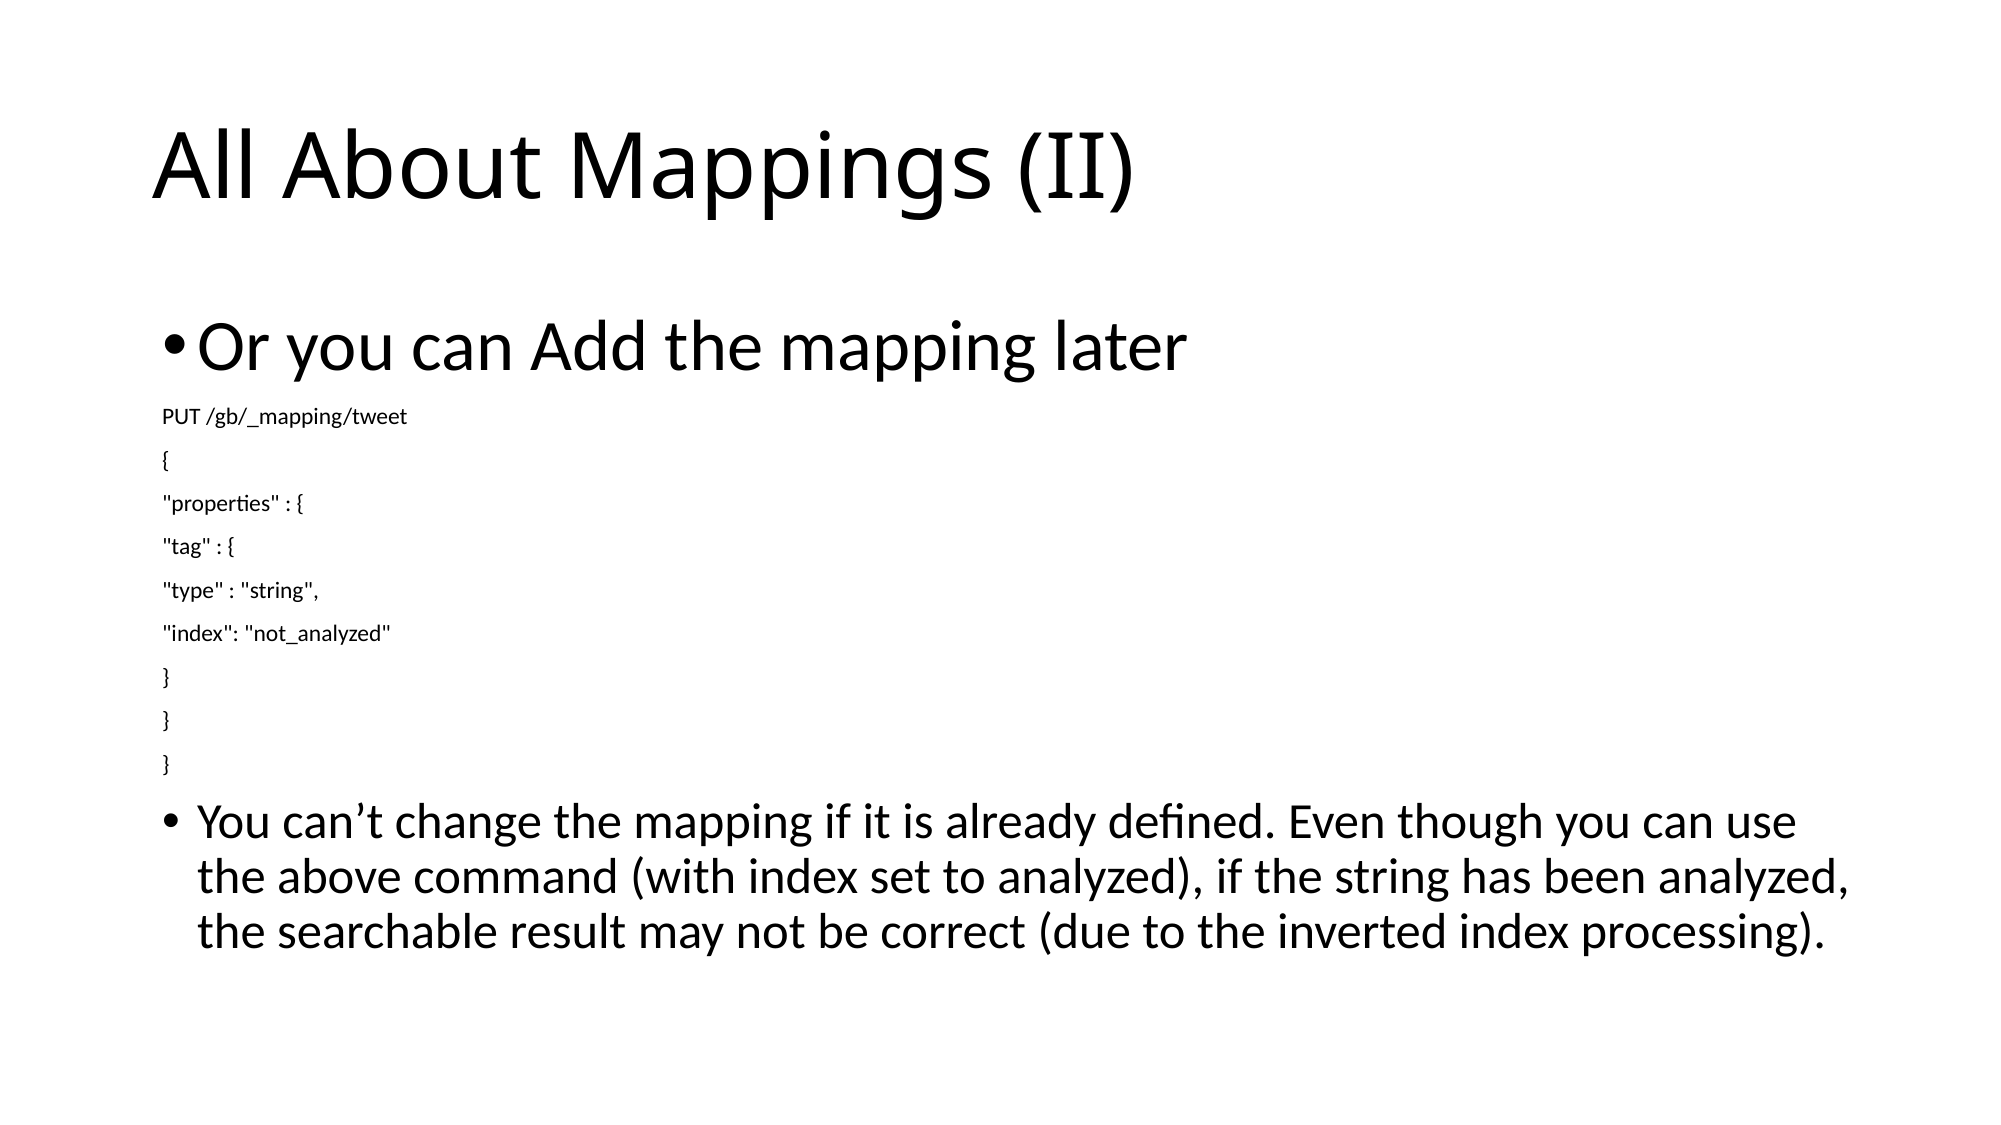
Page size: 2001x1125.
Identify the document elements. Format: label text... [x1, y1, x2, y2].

list Or you can Add the mapping later PUT /gb/_mapping/tweet { "properties" : { "tag" : { "type" : "string", "index": "not_analyzed" } } } You can’t change the mapping if it is already defined. Even though you can use the above command (with index set to analyzed), if the string has been analyzed, the searchable result may not be correct (due to the inverted index processing). [146, 300, 1872, 1015]
title All About Mappings (II) [137, 59, 1863, 278]
